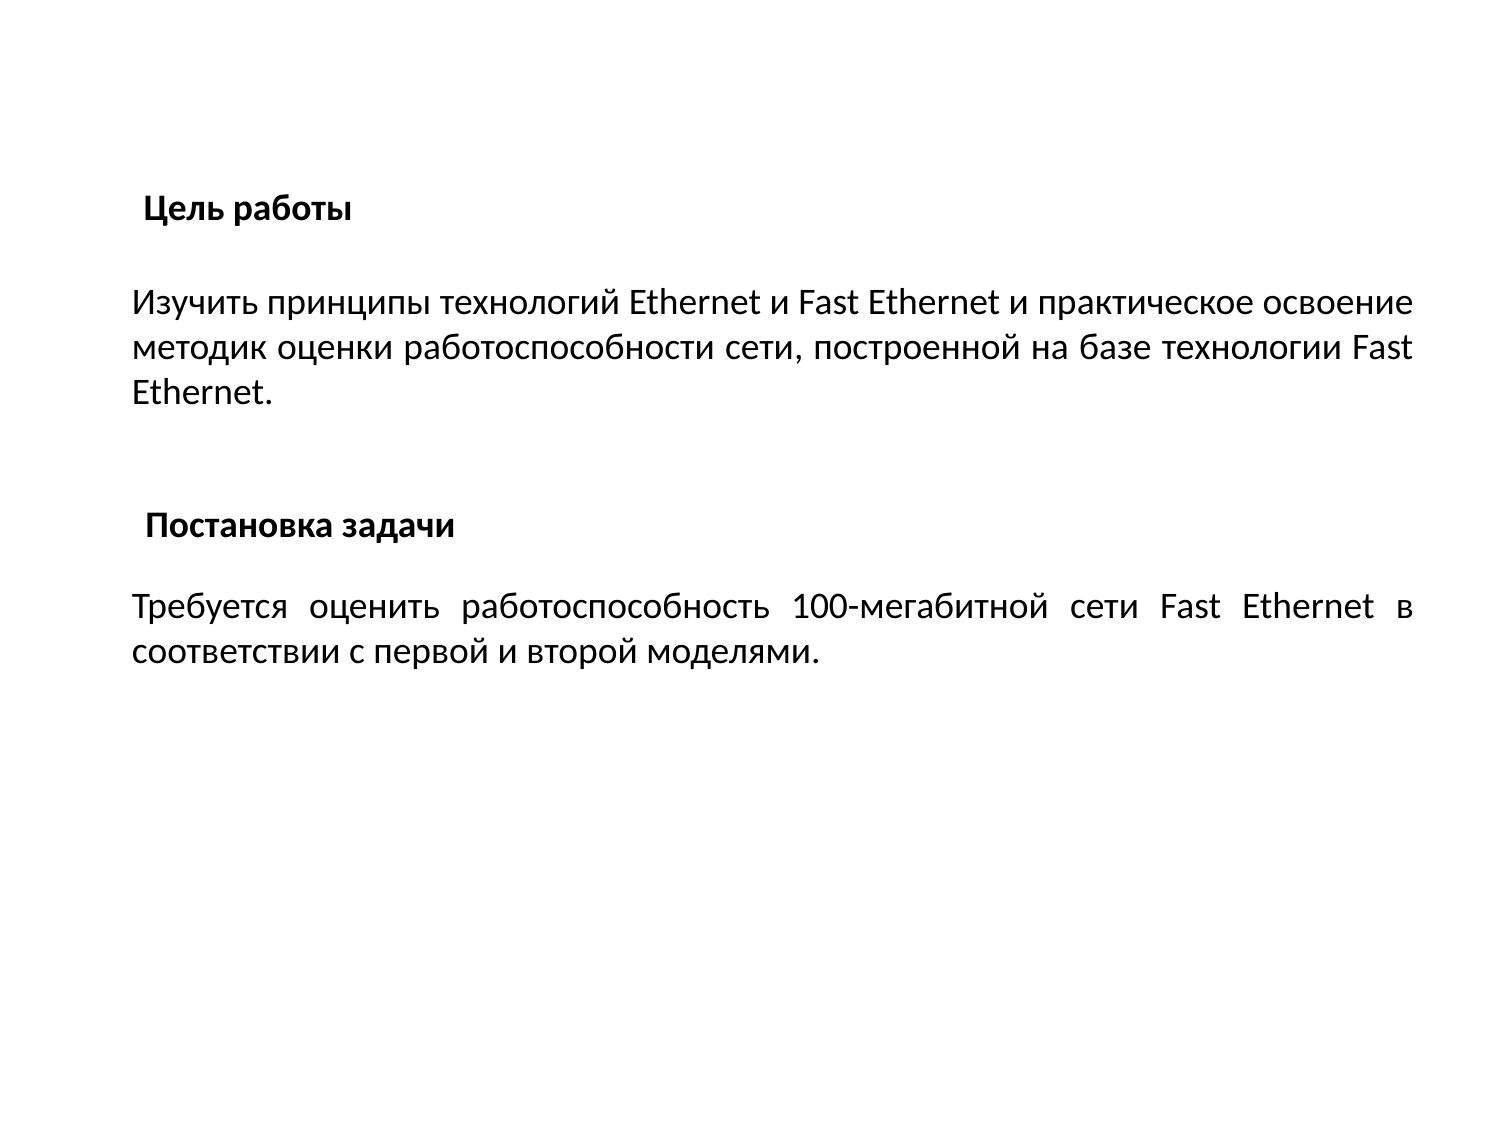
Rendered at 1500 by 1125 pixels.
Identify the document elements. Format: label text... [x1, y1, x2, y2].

text_box Изучить принципы технологий Ethernet и Fast Ethernet и практическое освоение методик оценки работоспособности сети, построенной на базе технологии Fast Ethernet. [117, 269, 1430, 465]
text_box Постановка задачи [130, 492, 471, 552]
text_box Цель работы [128, 175, 446, 236]
text_box Требуется оценить работоспособность 100-мегабитной сети Fast Ethernet в соответствии с первой и второй моделями. [117, 574, 1430, 679]
